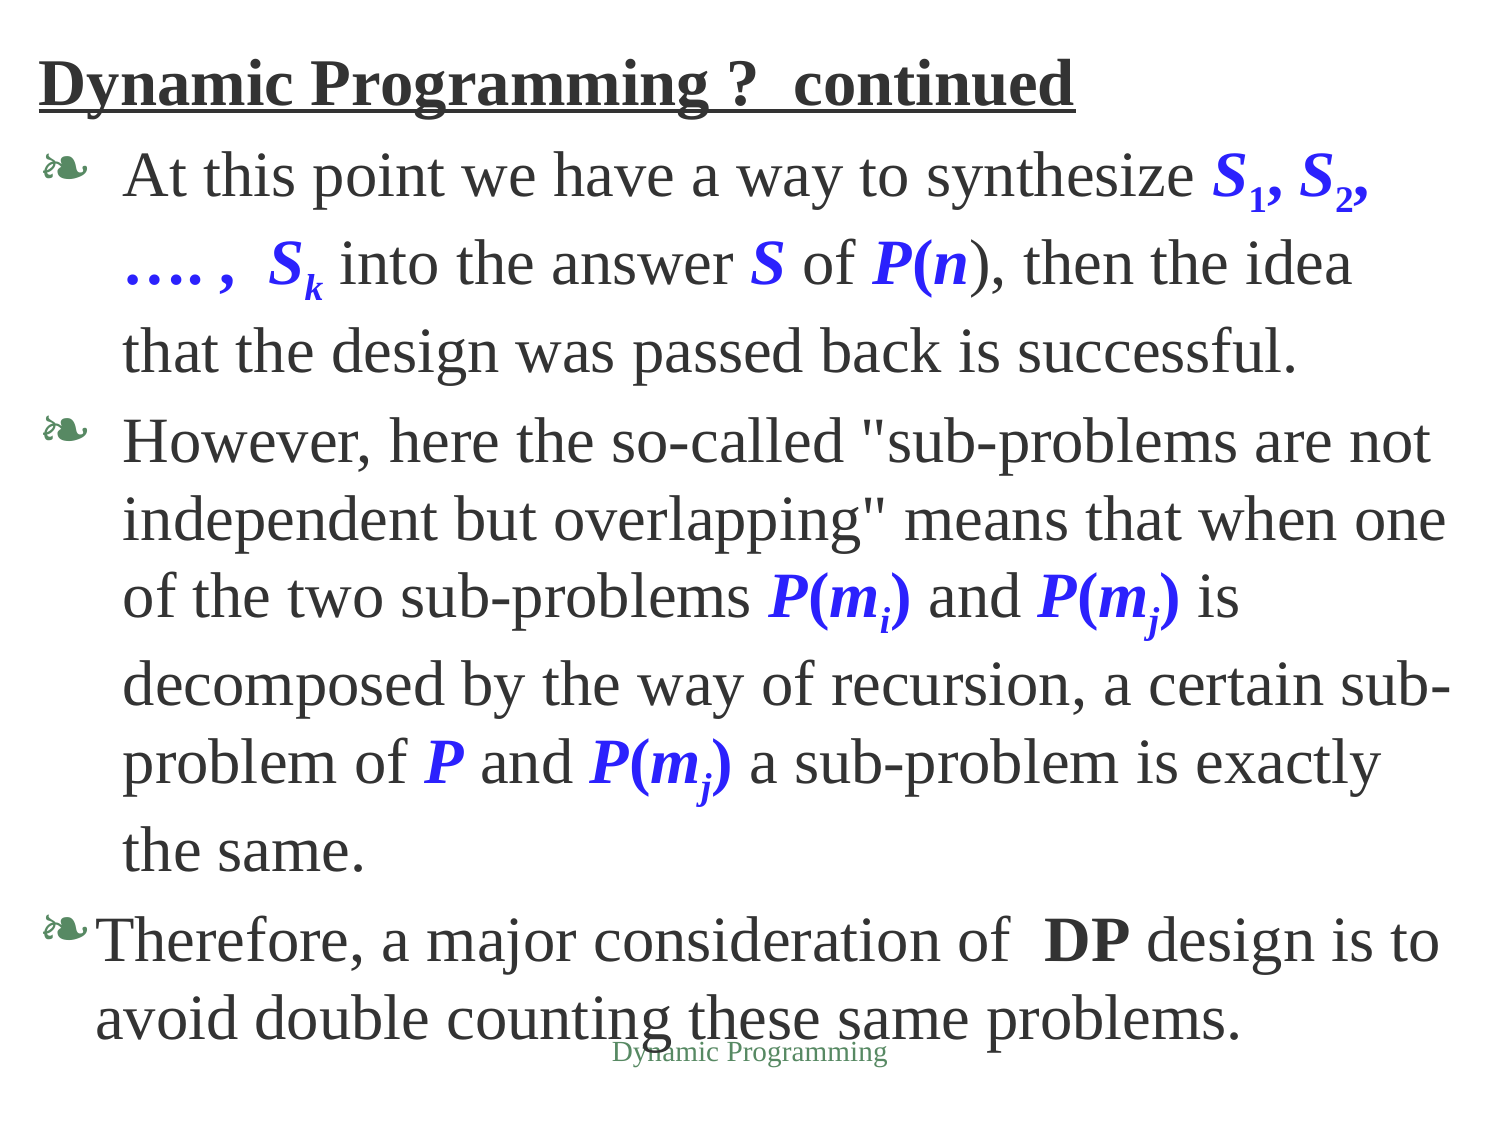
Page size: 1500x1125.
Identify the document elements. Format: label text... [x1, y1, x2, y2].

list Dynamic Programming ? continued At this point we have a way to synthesize S1, S2, …. , Sk into the answer S of P(n), then the idea that the design was passed back is successful. However, here the so-called "sub-problems are not independent but overlapping" means that when one of the two sub-problems P(mi) and P(mj) is decomposed by the way of recursion, a certain sub-problem of P and P(mj) a sub-problem is exactly the same. Therefore, a major consideration of DP design is to avoid double counting these same problems. [23, 30, 1471, 1125]
footer Dynamic Programming [512, 1025, 988, 1100]
